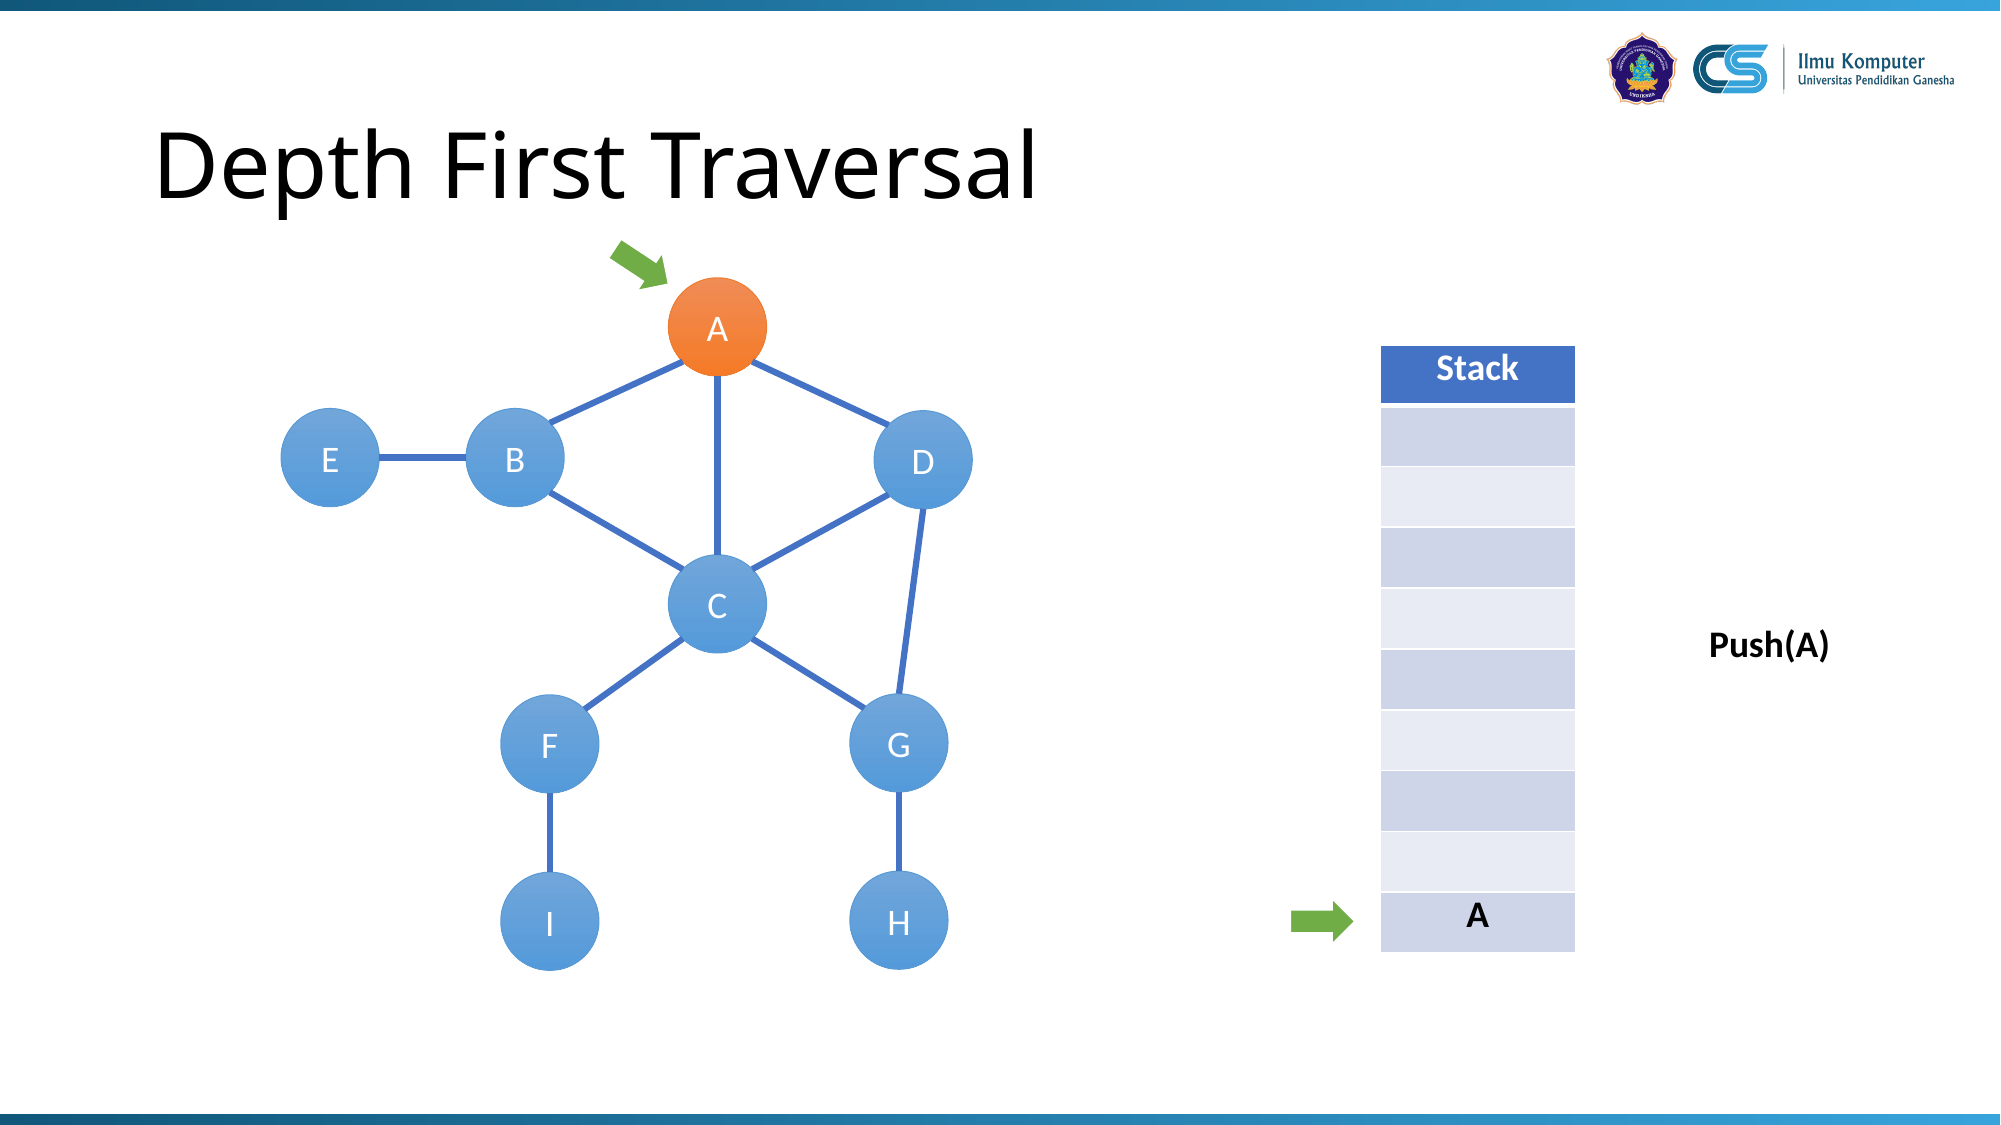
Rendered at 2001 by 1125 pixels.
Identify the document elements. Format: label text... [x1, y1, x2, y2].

text_box A [667, 277, 768, 377]
table_cell [1381, 711, 1575, 770]
table_cell [1381, 650, 1575, 709]
text_box I [500, 871, 600, 971]
table_cell A [1381, 893, 1575, 952]
text_box C [667, 554, 768, 654]
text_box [1605, 32, 1954, 105]
table_cell [1381, 589, 1575, 648]
text_box F [500, 694, 600, 794]
text_box H [849, 870, 949, 970]
text_box [0, 0, 2000, 11]
text_box E [280, 407, 380, 508]
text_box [898, 508, 924, 694]
title Depth First Traversal [137, 59, 1863, 278]
text_box [1288, 892, 1359, 950]
text_box D [873, 410, 973, 510]
table_header Stack [1381, 346, 1575, 403]
table_cell [1381, 771, 1575, 831]
table_cell [1381, 408, 1575, 466]
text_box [549, 361, 683, 423]
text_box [752, 361, 889, 426]
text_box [752, 494, 889, 570]
text_box [605, 235, 672, 295]
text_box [549, 492, 683, 570]
text_box B [465, 407, 565, 508]
table_cell [1381, 528, 1575, 587]
text_box [0, 1113, 2000, 1125]
text_box G [849, 693, 949, 793]
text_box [752, 638, 865, 709]
table_cell [1381, 832, 1575, 891]
text_box Push(A) [1694, 612, 1846, 673]
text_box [584, 638, 683, 710]
table_cell [1381, 467, 1575, 526]
